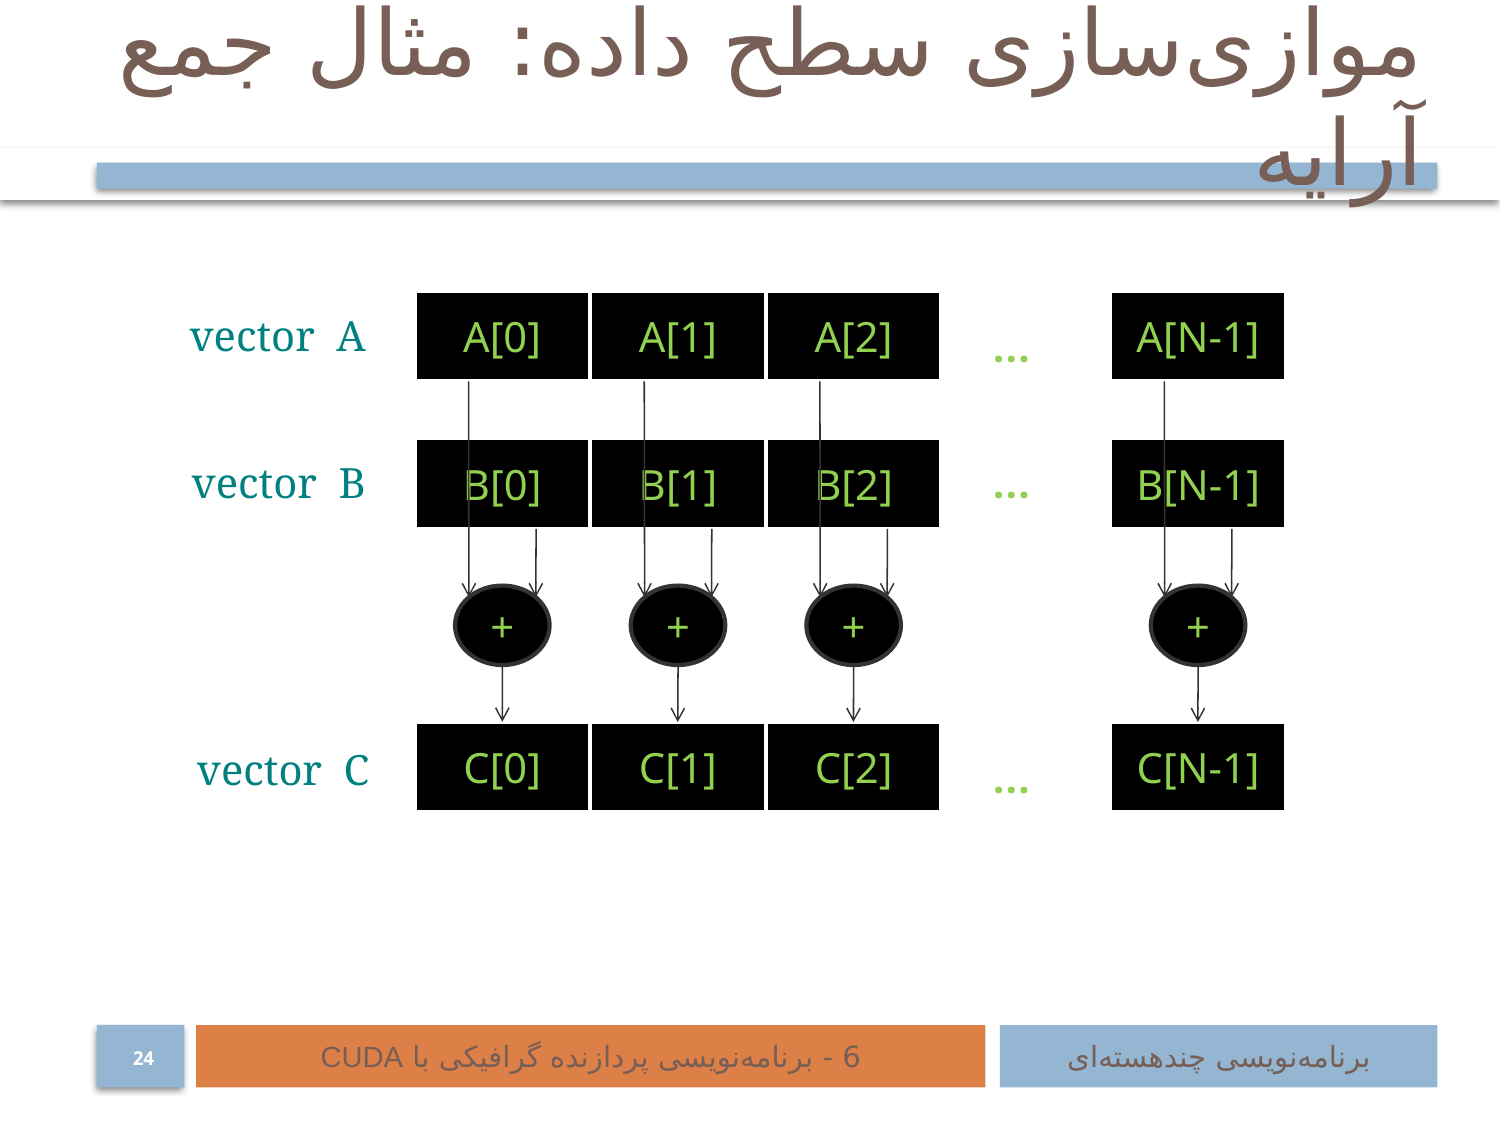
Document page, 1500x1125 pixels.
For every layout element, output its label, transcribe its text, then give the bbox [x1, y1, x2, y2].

footer 6 - برنامه‌نویسی پردازنده گرافیکی با CUDA [196, 1025, 986, 1088]
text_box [137, 290, 1287, 813]
slide_number برنامه‌نویسی چند‌هسته‌ای [999, 1025, 1438, 1088]
title موازی‌سازی سطح داده: مثال جمع آرایه [100, 37, 1438, 150]
slide_number 24 [99, 1038, 188, 1079]
